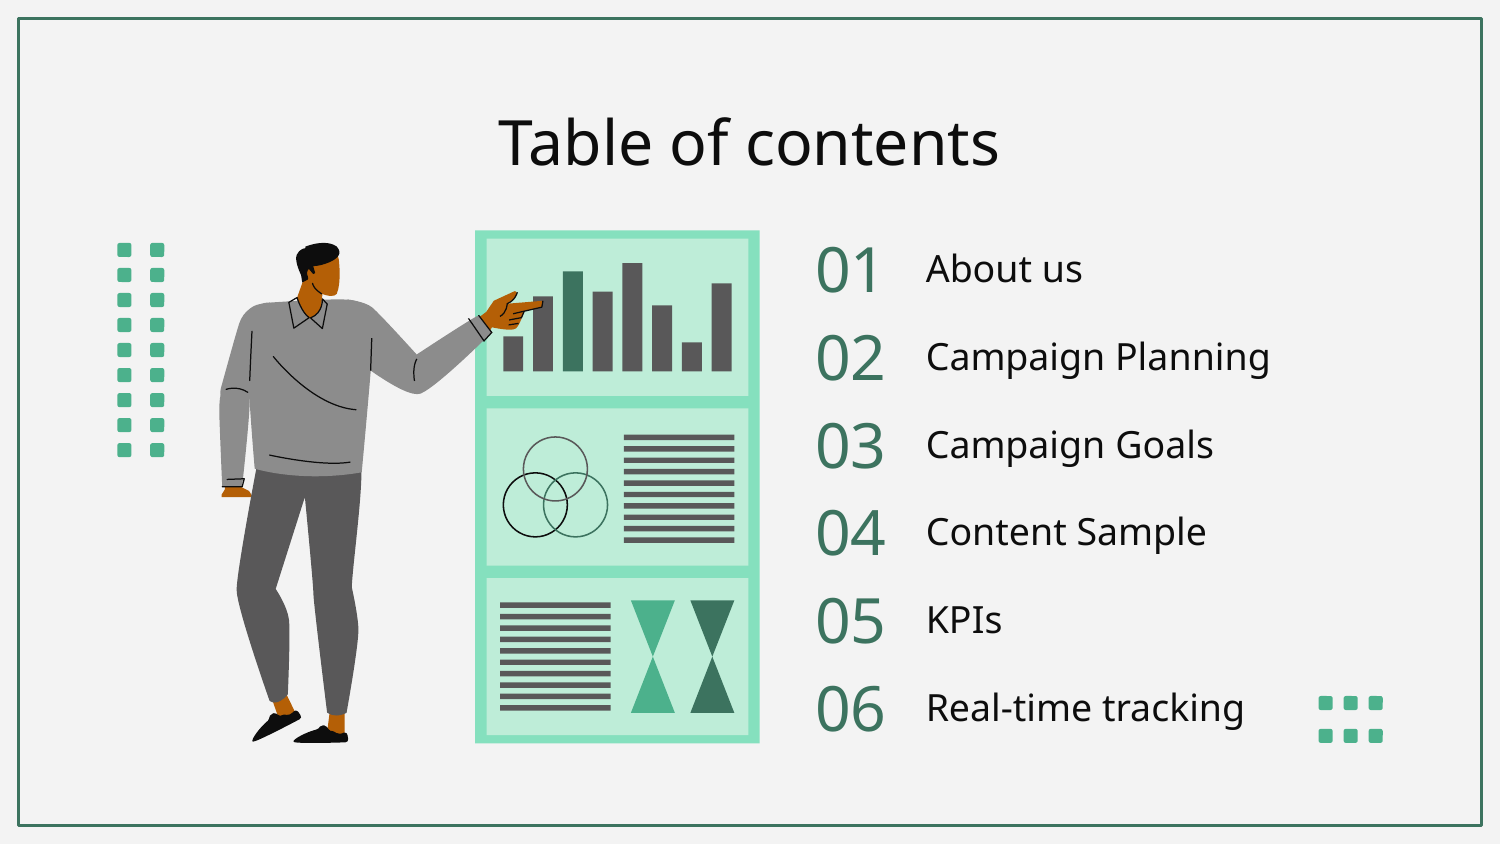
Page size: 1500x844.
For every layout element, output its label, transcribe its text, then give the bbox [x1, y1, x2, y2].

title 04 [790, 493, 910, 569]
title 01 [790, 230, 910, 306]
subtitle Content Sample [910, 493, 1290, 569]
subtitle About us [910, 230, 1290, 306]
subtitle Real-time tracking [910, 668, 1290, 744]
title 05 [790, 580, 910, 656]
title 02 [790, 318, 910, 393]
subtitle Campaign Goals [910, 405, 1290, 481]
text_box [474, 230, 761, 744]
subtitle Campaign Planning [910, 318, 1290, 393]
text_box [117, 242, 165, 458]
subtitle KPIs [910, 580, 1333, 656]
title 03 [790, 405, 910, 481]
title Table of contents [118, 87, 1382, 182]
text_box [218, 242, 544, 744]
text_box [1318, 695, 1383, 744]
title 06 [790, 668, 910, 744]
